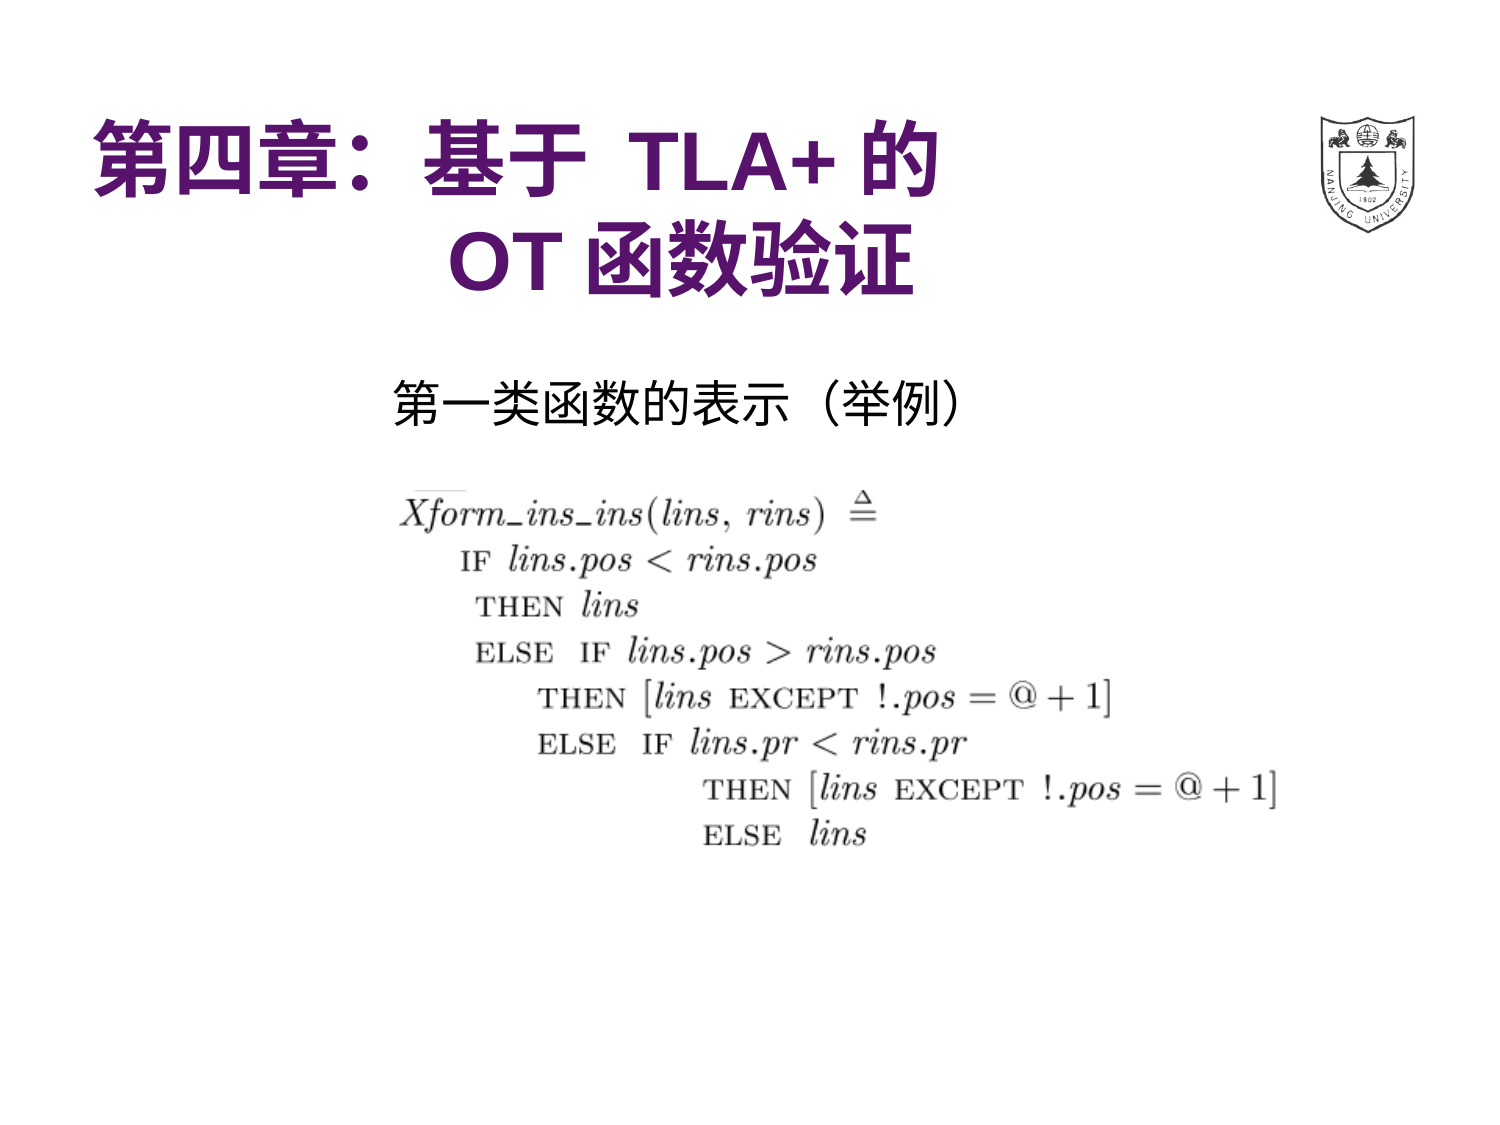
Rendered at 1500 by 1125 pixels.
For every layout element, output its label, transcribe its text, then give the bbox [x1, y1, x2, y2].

title 第四章：基于 TLA+的 OT函数验证 [74, 102, 1377, 315]
list 第一类函数的表示（举例） [102, 364, 1318, 901]
picture [384, 490, 1318, 876]
